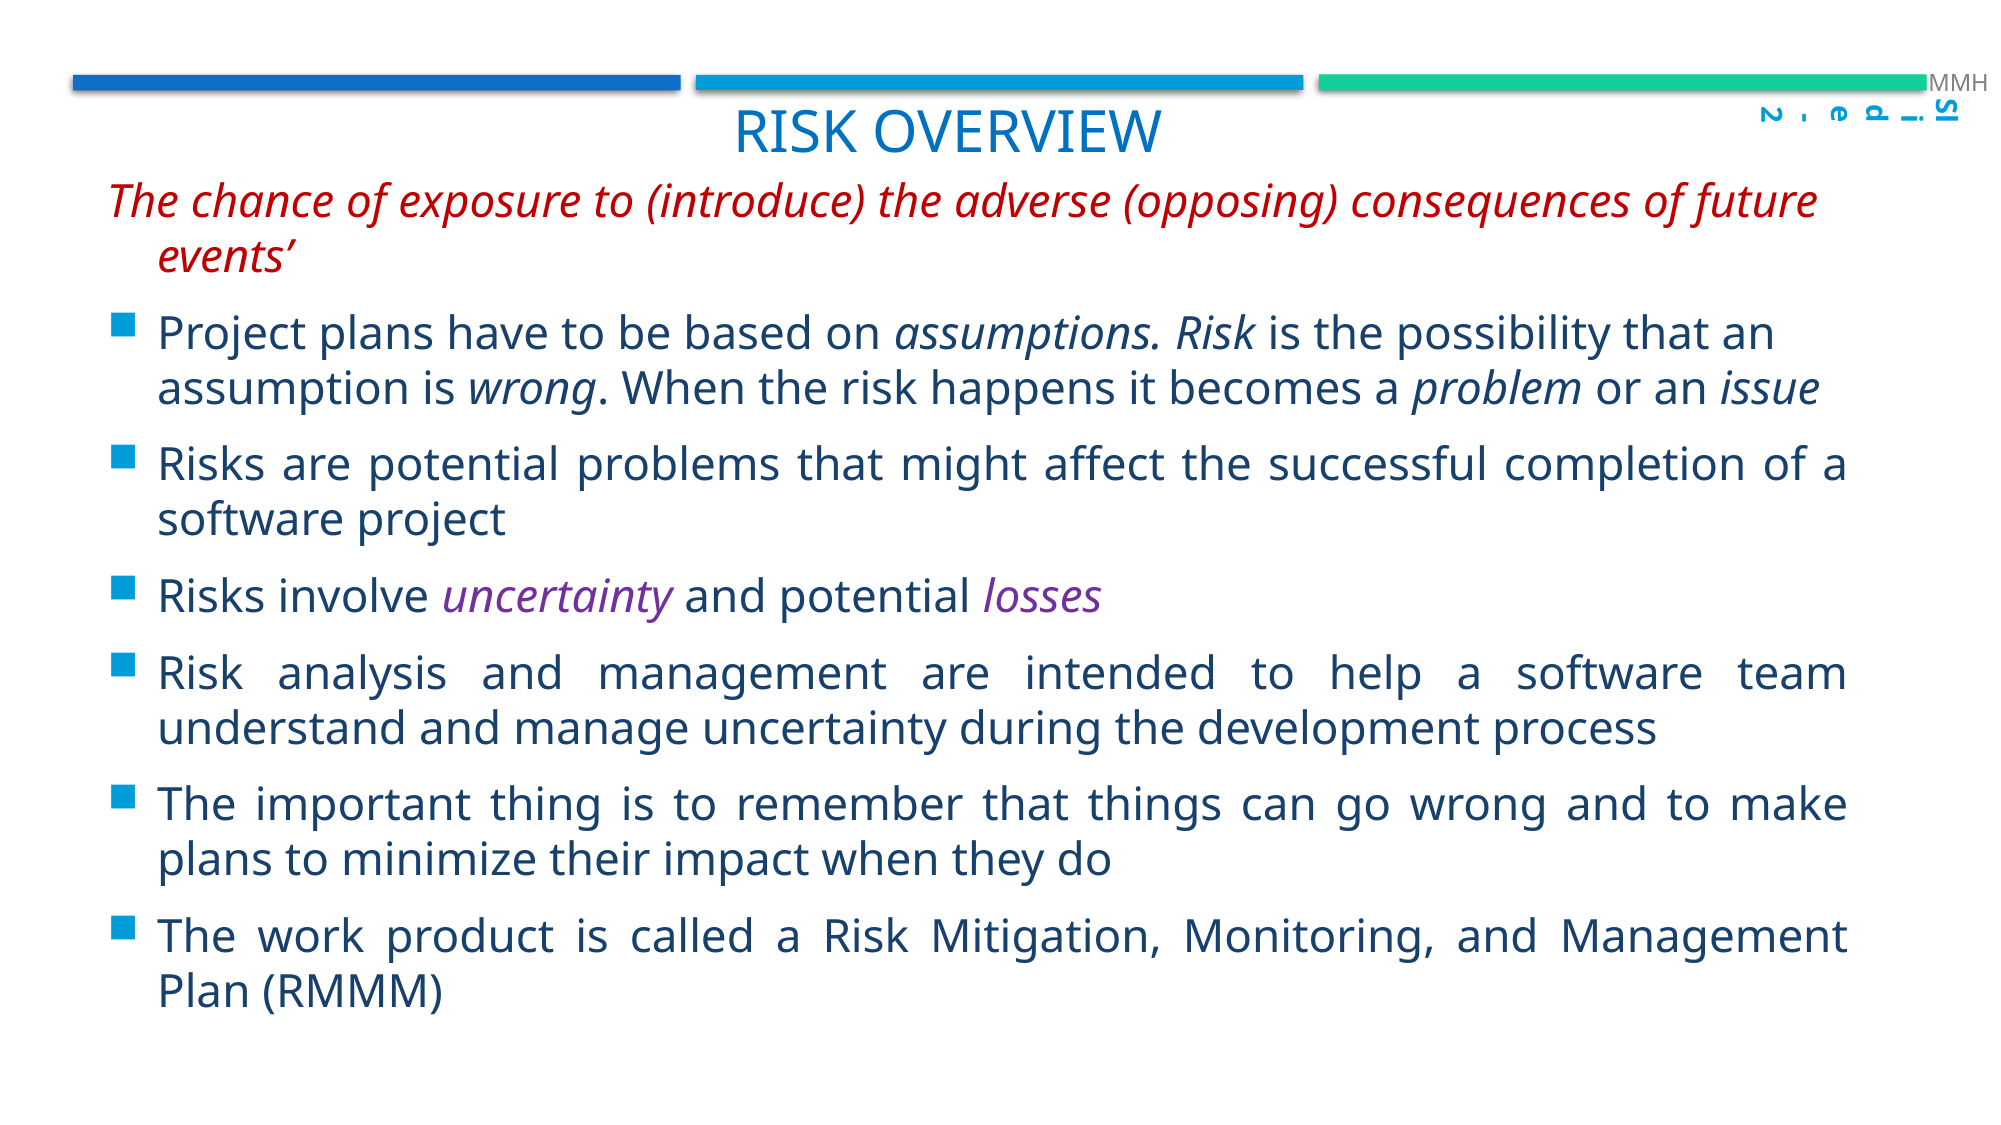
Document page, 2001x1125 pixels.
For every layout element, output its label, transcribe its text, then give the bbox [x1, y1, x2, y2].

slide_number Slide-2 [1853, 89, 1919, 131]
list The chance of exposure to (introduce) the adverse (opposing) consequences of future events’ Project plans have to be based on assumptions. Risk is the possibility that an assumption is wrong. When the risk happens it becomes a problem or an issue Risks are potential problems that might affect the successful completion of a software project Risks involve uncertainty and potential losses Risk analysis and management are intended to help a software team understand and manage uncertainty during the development process The important thing is to remember that things can go wrong and to make plans to minimize their impact when they do The work product is called a Risk Mitigation, Monitoring, and Management Plan (RMMM) [91, 218, 1865, 971]
title Risk overview [43, 83, 1853, 172]
text_box MMH [1900, 59, 2000, 105]
